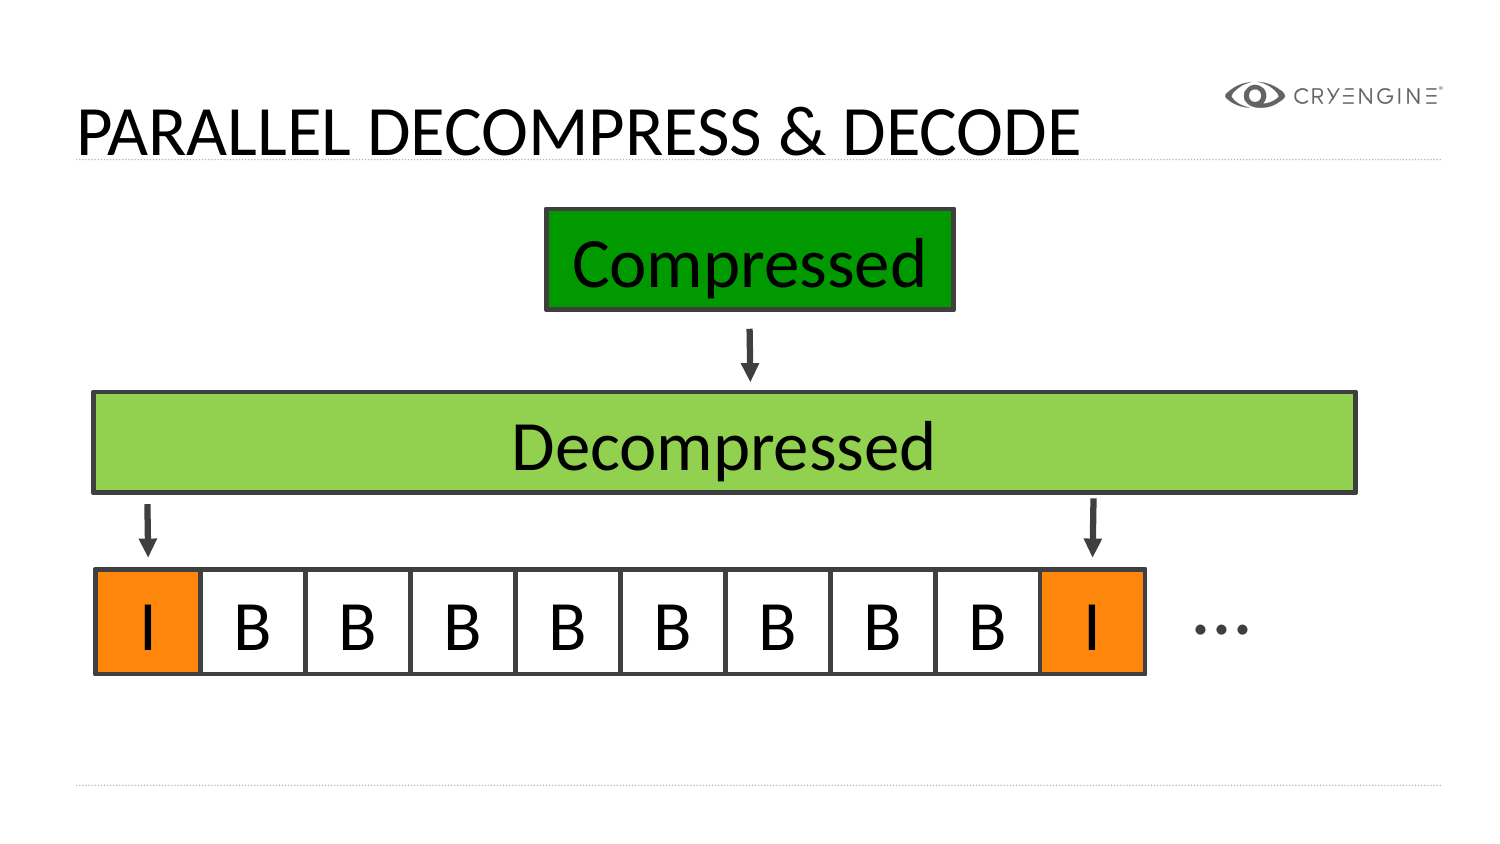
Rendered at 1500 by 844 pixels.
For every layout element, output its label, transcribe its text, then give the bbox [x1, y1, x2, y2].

text_box B [620, 569, 725, 675]
list Parallel Decompress & Decode [76, 85, 1256, 171]
text_box Decompressed [93, 392, 1356, 493]
text_box I [95, 569, 201, 675]
text_box ... [1190, 551, 1254, 652]
text_box B [515, 569, 620, 675]
picture [1210, 67, 1455, 122]
text_box I [1040, 569, 1146, 675]
text_box B [830, 569, 935, 675]
text_box B [725, 569, 830, 675]
text_box B [201, 569, 305, 675]
text_box B [305, 569, 410, 675]
text_box Compressed [546, 208, 954, 310]
text_box B [935, 569, 1040, 675]
text_box B [410, 569, 515, 675]
